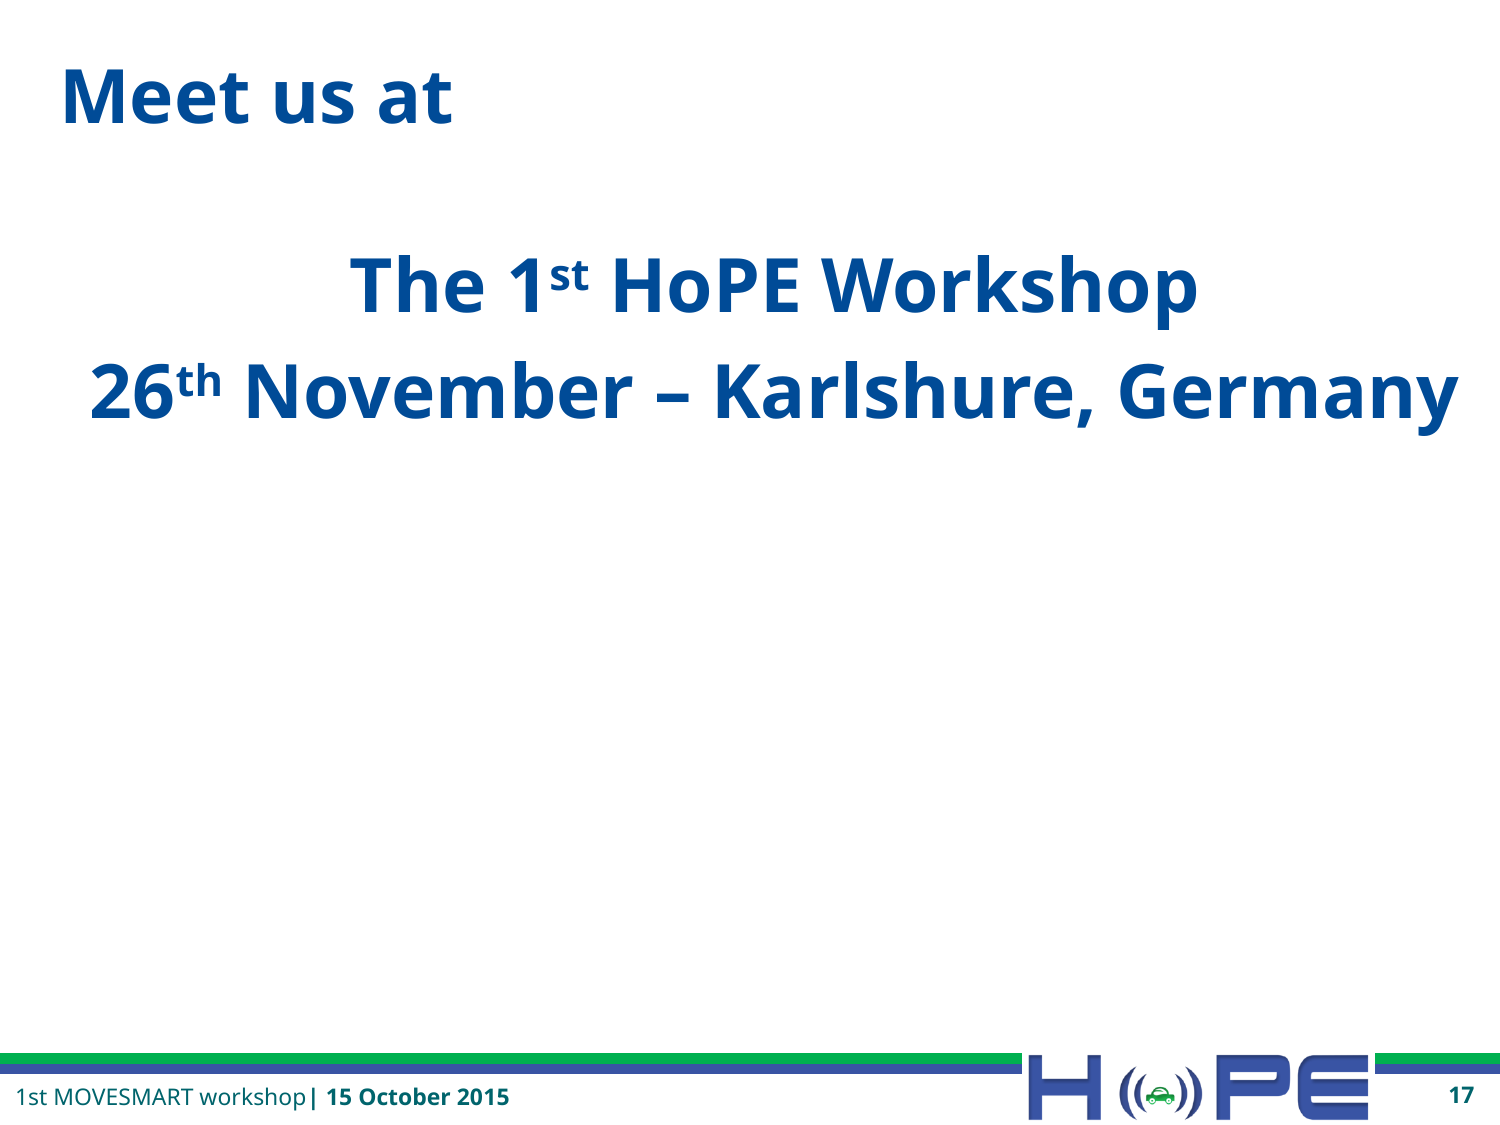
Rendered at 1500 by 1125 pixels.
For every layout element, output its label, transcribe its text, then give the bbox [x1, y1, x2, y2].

picture [1021, 1048, 1376, 1125]
footer 1st MOVESMART workshop| 15 October 2015 [0, 1080, 1087, 1113]
text_box The 1st HoPE Workshop 26th November – Karlshure, Germany [53, 231, 1497, 468]
title Meet us at [59, 42, 1500, 185]
slide_number 17 [1376, 1074, 1490, 1119]
